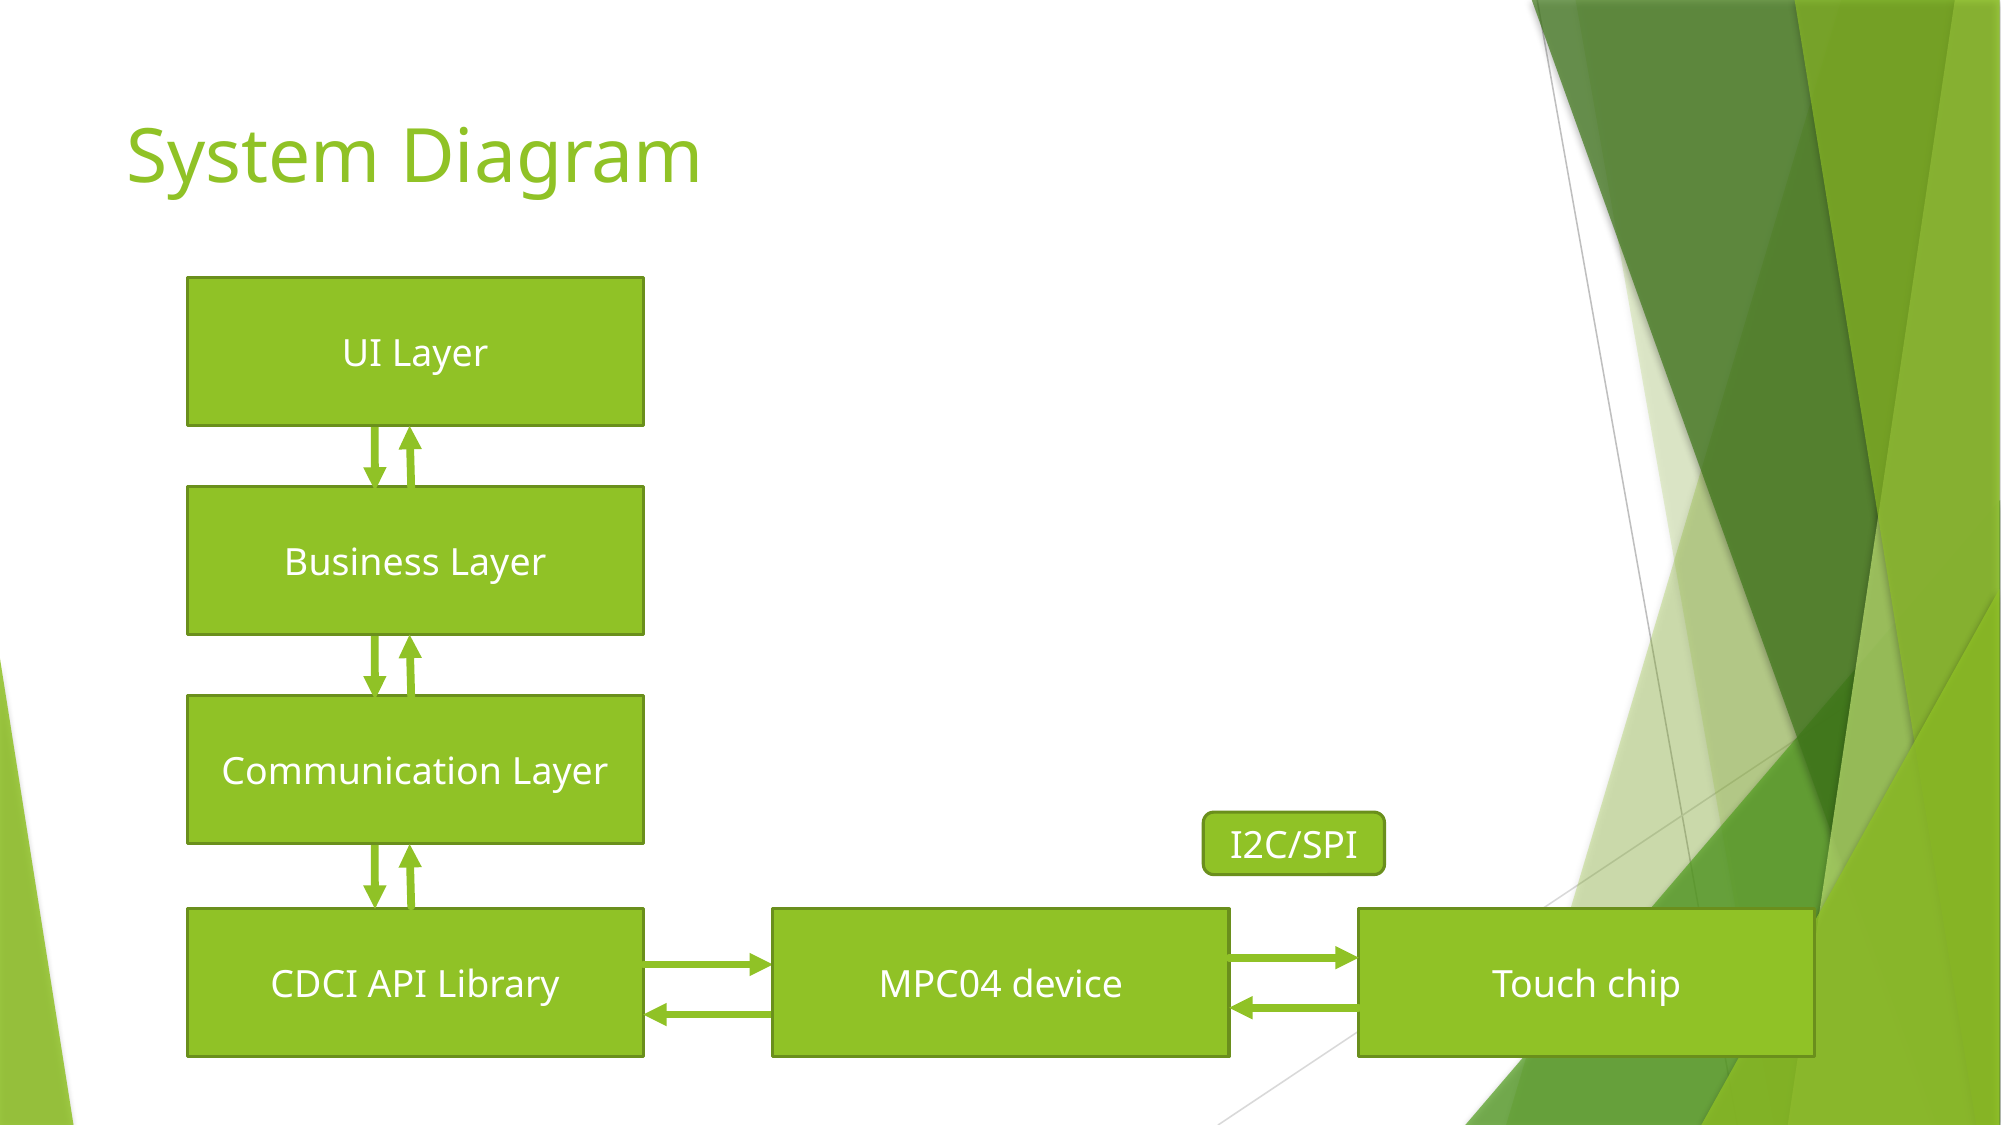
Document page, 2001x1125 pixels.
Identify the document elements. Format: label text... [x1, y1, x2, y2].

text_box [642, 963, 774, 1015]
text_box CDCI API Library [186, 917, 645, 1058]
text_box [186, 499, 644, 700]
text_box MPC04 device [771, 907, 1231, 1058]
text_box I2C/SPI [1201, 810, 1387, 877]
text_box Touch chip [1357, 907, 1816, 1058]
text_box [186, 707, 644, 910]
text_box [186, 276, 644, 492]
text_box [1228, 957, 1360, 1009]
title System Diagram [111, 99, 1522, 317]
